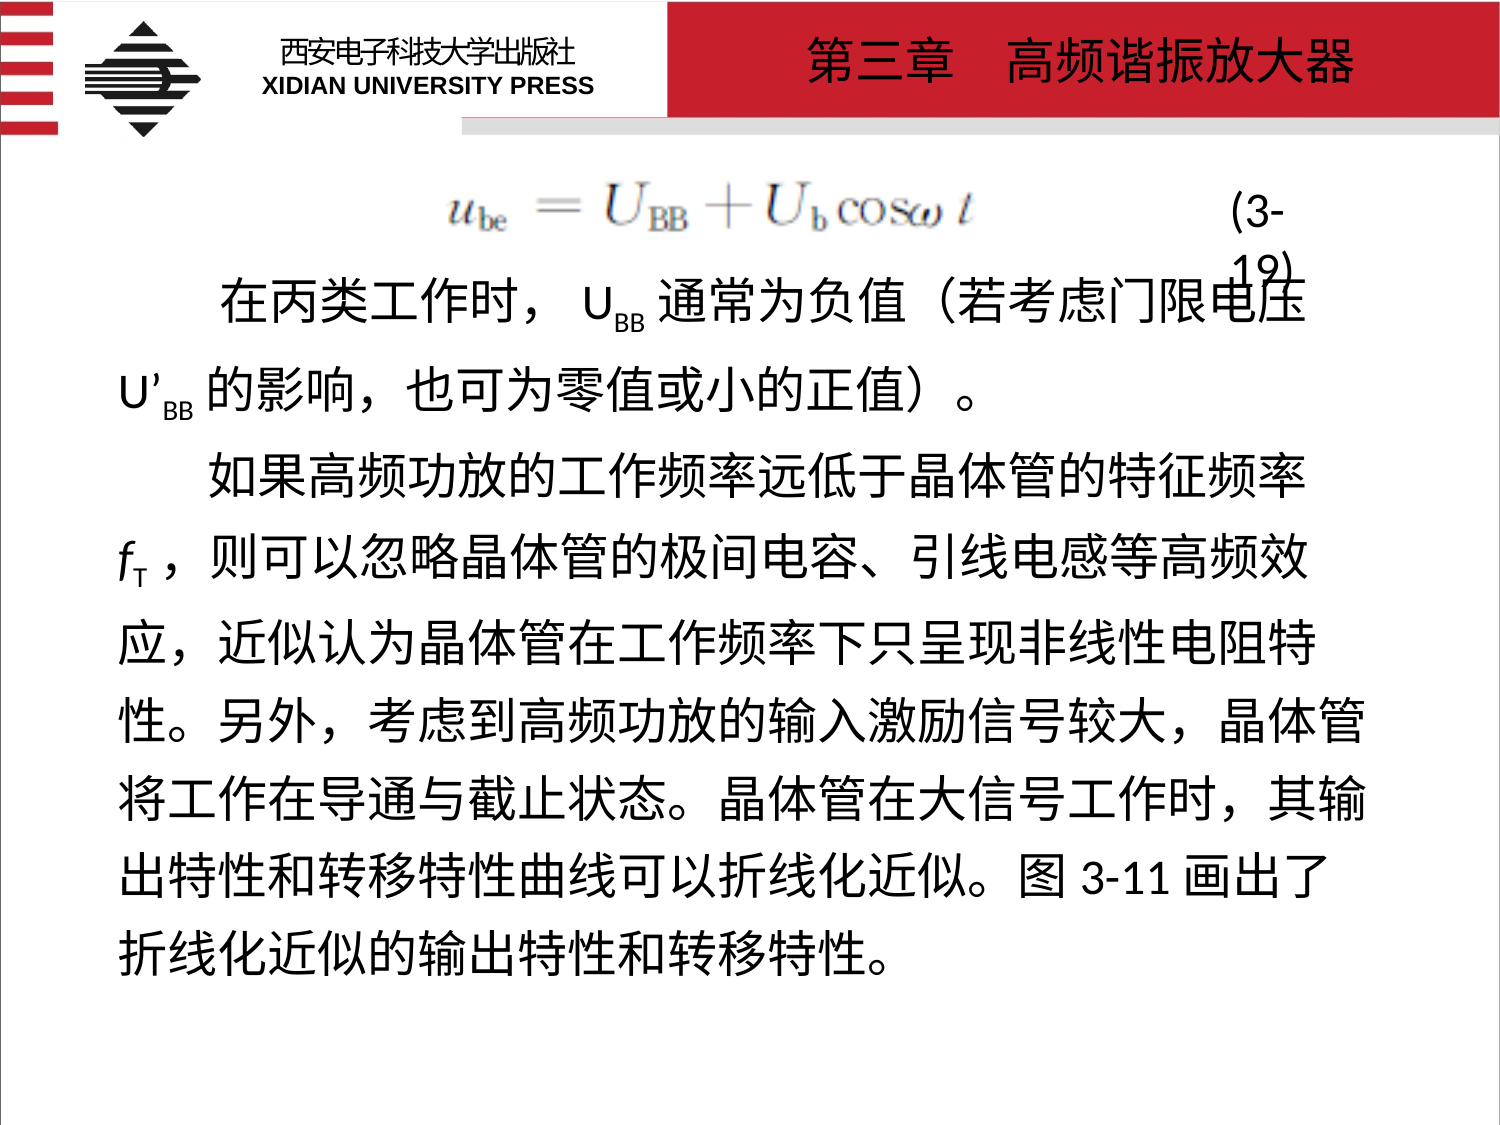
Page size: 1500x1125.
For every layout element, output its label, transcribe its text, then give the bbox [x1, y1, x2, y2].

text_box (3-19) [1214, 169, 1361, 305]
picture [0, 1, 1500, 1125]
title 在丙类工作时，UBB通常为负值（若考虑门限电压U’BB的影响，也可为零值或小的正值）。 如果高频功放的工作频率远低于晶体管的特征频率fT，则可以忽略晶体管的极间电容、引线电感等高频效应，近似认为晶体管在工作频率下只呈现非线性电阻特性。另外，考虑到高频功放的输入激励信号较大，晶体管将工作在导通与截止状态。晶体管在大信号工作时，其输出特性和转移特性曲线可以折线化近似。图3-11画出了折线化近似的输出特性和转移特性。 [103, 163, 1397, 1019]
